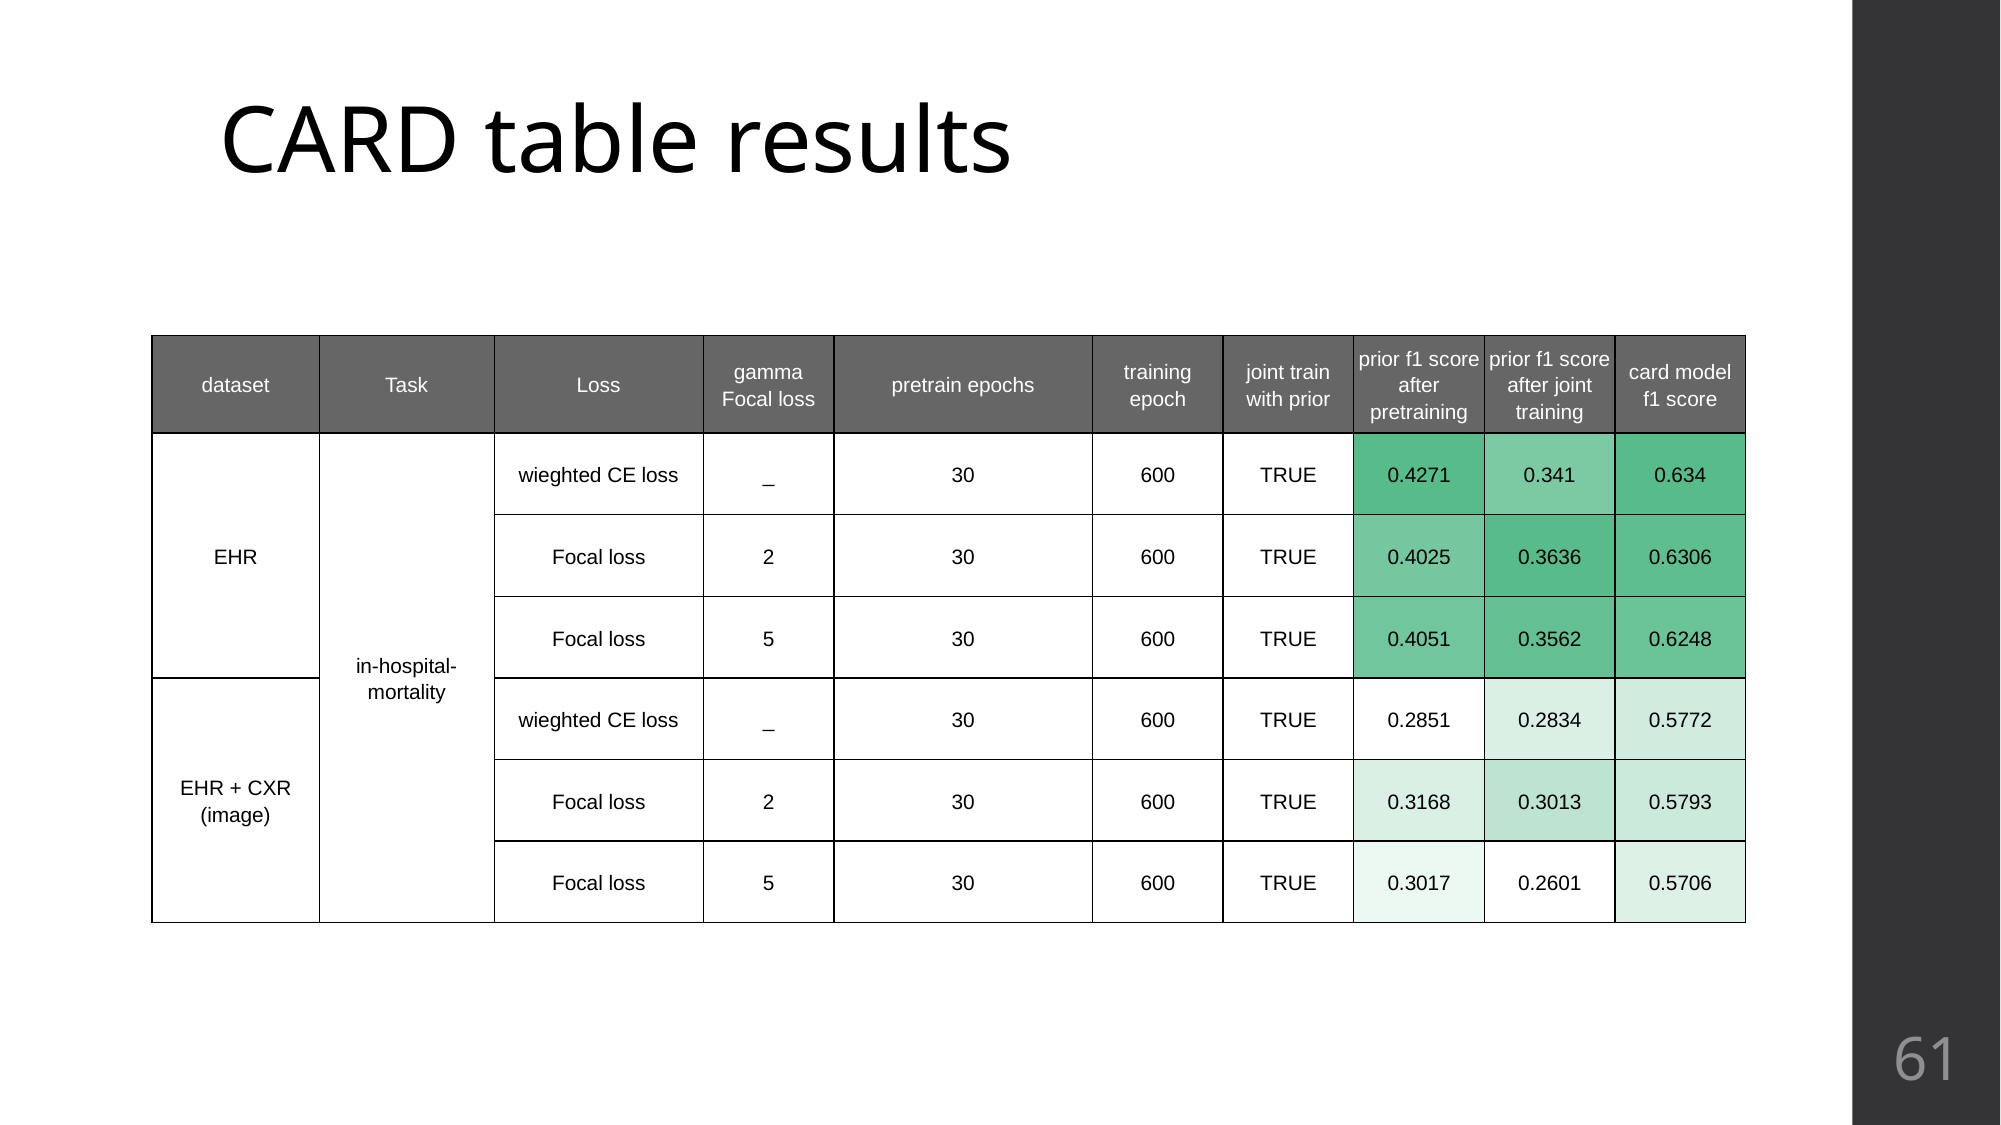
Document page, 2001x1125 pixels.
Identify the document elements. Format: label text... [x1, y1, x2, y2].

table_cell Focal loss [495, 842, 703, 922]
table_cell 30 [835, 842, 1092, 922]
table_cell 0.4271 [1354, 434, 1484, 514]
table_cell wieghted CE loss [495, 679, 703, 759]
table_cell _ [704, 679, 833, 759]
table_cell 0.3017 [1354, 842, 1484, 922]
title CARD table results [204, 73, 1795, 200]
table_cell 0.3013 [1485, 760, 1614, 840]
table_cell Focal loss [495, 760, 703, 840]
table_cell 5 [704, 842, 833, 922]
table_cell TRUE [1224, 515, 1353, 596]
table_cell 0.4025 [1354, 515, 1484, 596]
table_header pretrain epochs [835, 336, 1092, 432]
table_header training epoch [1093, 336, 1222, 432]
table_cell TRUE [1224, 597, 1353, 677]
table_cell 600 [1093, 679, 1222, 759]
table_cell 0.6306 [1616, 515, 1745, 596]
table_cell 30 [835, 515, 1092, 596]
table_header Task [320, 336, 494, 432]
table_cell 600 [1093, 434, 1222, 514]
table_cell 2 [704, 515, 833, 596]
table_header joint train with prior [1224, 336, 1353, 432]
table_cell 0.5772 [1616, 679, 1745, 759]
table_cell 0.634 [1616, 434, 1745, 514]
table_cell 600 [1093, 597, 1222, 677]
table_cell 30 [835, 434, 1092, 514]
table_cell 0.2601 [1485, 842, 1614, 922]
table_header gamma Focal loss [704, 336, 833, 432]
table_cell 0.6248 [1616, 597, 1745, 677]
table_cell Focal loss [495, 597, 703, 677]
table_cell 2 [704, 760, 833, 840]
table_cell TRUE [1224, 842, 1353, 922]
table_cell in-hospital-mortality [320, 434, 494, 922]
table_cell 0.5706 [1616, 842, 1745, 922]
slide_number ‹#› [1852, 1012, 2000, 1110]
table_header card model f1 score [1616, 336, 1745, 432]
table_header prior f1 score after joint training [1485, 336, 1614, 432]
table_cell 5 [704, 597, 833, 677]
table_header prior f1 score after pretraining [1354, 336, 1484, 432]
table_cell TRUE [1224, 760, 1353, 840]
table_cell TRUE [1224, 679, 1353, 759]
table_cell 600 [1093, 515, 1222, 596]
table_cell 30 [835, 679, 1092, 759]
table_cell Focal loss [495, 515, 703, 596]
table_cell _ [704, 434, 833, 514]
table_cell EHR + CXR (image) [153, 679, 319, 922]
table_cell 0.3562 [1485, 597, 1614, 677]
table_cell 0.5793 [1616, 760, 1745, 840]
table_cell 600 [1093, 842, 1222, 922]
table_header dataset [153, 336, 319, 432]
table_cell 0.4051 [1354, 597, 1484, 677]
table_header Loss [495, 336, 703, 432]
table_cell 0.3636 [1485, 515, 1614, 596]
table_cell 30 [835, 597, 1092, 677]
table_cell 0.341 [1485, 434, 1614, 514]
table_cell EHR [153, 434, 319, 677]
table_cell wieghted CE loss [495, 434, 703, 514]
table_cell 0.2851 [1354, 679, 1484, 759]
table_cell 30 [835, 760, 1092, 840]
table_cell 0.2834 [1485, 679, 1614, 759]
table_cell 600 [1093, 760, 1222, 840]
table_cell TRUE [1224, 434, 1353, 514]
table_cell 0.3168 [1354, 760, 1484, 840]
